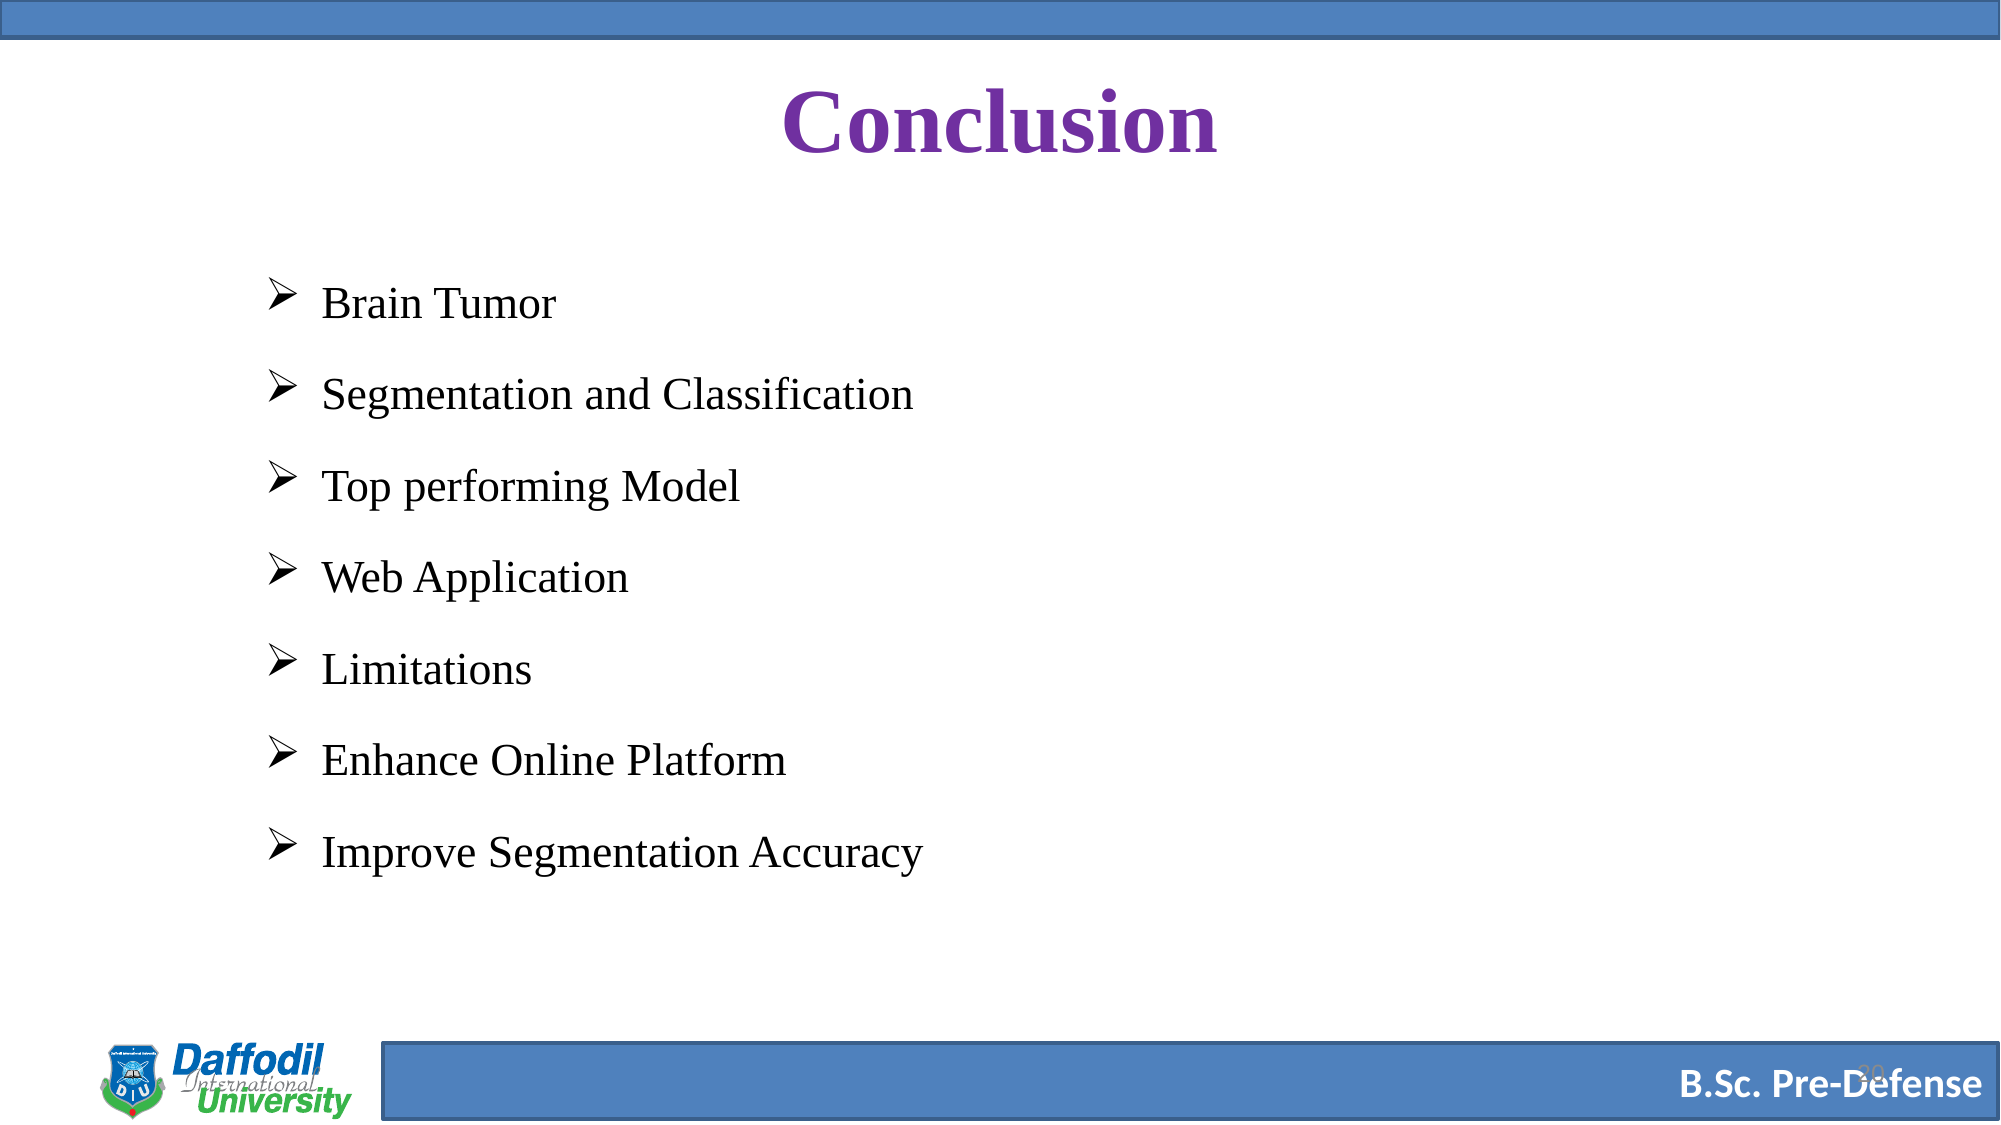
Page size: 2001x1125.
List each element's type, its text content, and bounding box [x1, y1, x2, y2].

picture [125, 1078, 132, 1084]
slide_number 20 [1433, 1042, 1900, 1103]
list Brain Tumor Segmentation and Classification Top performing Model Web Application Limitations Enhance Online Platform Improve Segmentation Accuracy [249, 237, 1450, 888]
title Conclusion [324, 45, 1675, 188]
